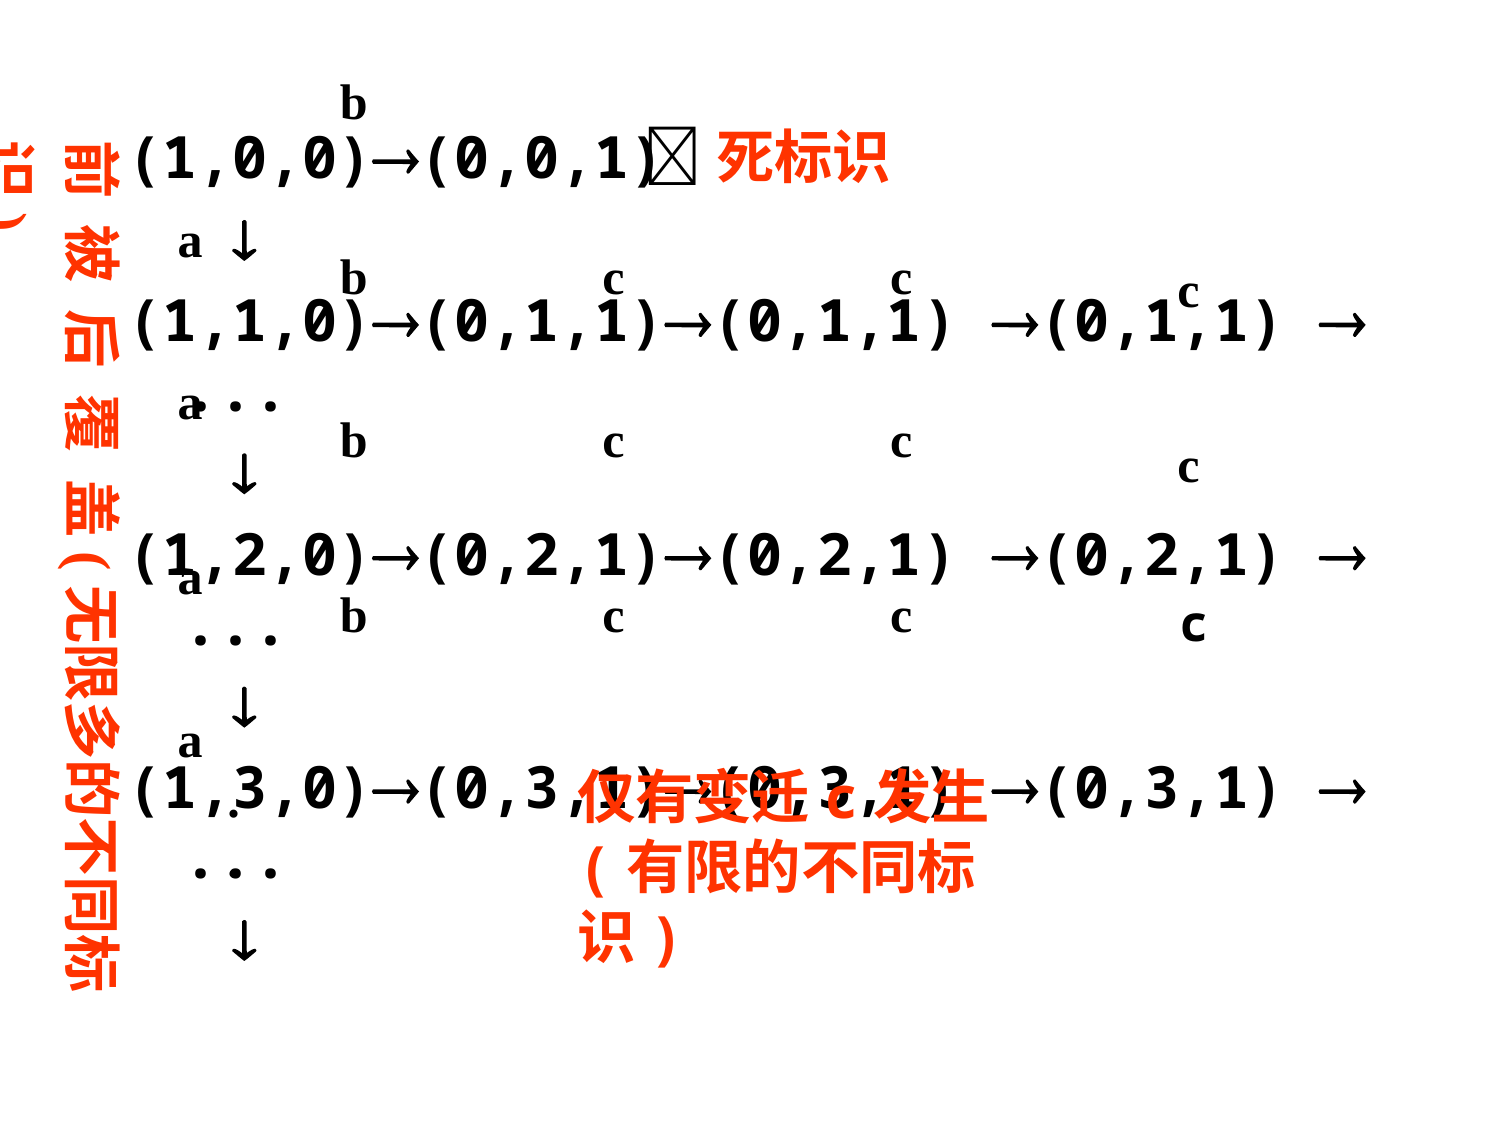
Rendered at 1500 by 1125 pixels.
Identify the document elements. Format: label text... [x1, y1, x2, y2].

text_box c [1164, 584, 1225, 659]
text_box c [875, 399, 928, 475]
text_box c [875, 574, 928, 650]
text_box c [875, 237, 928, 313]
text_box b [325, 237, 383, 313]
text_box a [162, 537, 218, 613]
list [875, 751, 1176, 977]
text_box c [587, 399, 640, 475]
text_box b [325, 399, 383, 475]
text_box c [1162, 424, 1215, 500]
text_box 前 被 后 覆 盖(无限多的不同标识) [35, 125, 150, 1071]
text_box a [162, 699, 218, 775]
text_box 死标识 [629, 112, 906, 198]
text_box c [587, 237, 640, 313]
text_box c [587, 574, 640, 650]
text_box a [162, 362, 218, 438]
list (1,0,0)(0,0,1)  (1,1,0)(0,1,1)(0,1,1) (0,1,1)  ...  (1,2,0)(0,2,1)(0,2,1) (0,2,1)  ...  (1,3,0)(0,3,1)(0,3,1) (0,3,1)  ...  [112, 112, 1388, 988]
text_box c [1162, 249, 1215, 325]
text_box a [162, 199, 218, 275]
text_box b [325, 62, 383, 138]
text_box b [325, 574, 383, 650]
text_box . . [212, 699, 255, 895]
text_box 仅有变迁c发生(有限的不同标识) [562, 752, 1050, 978]
